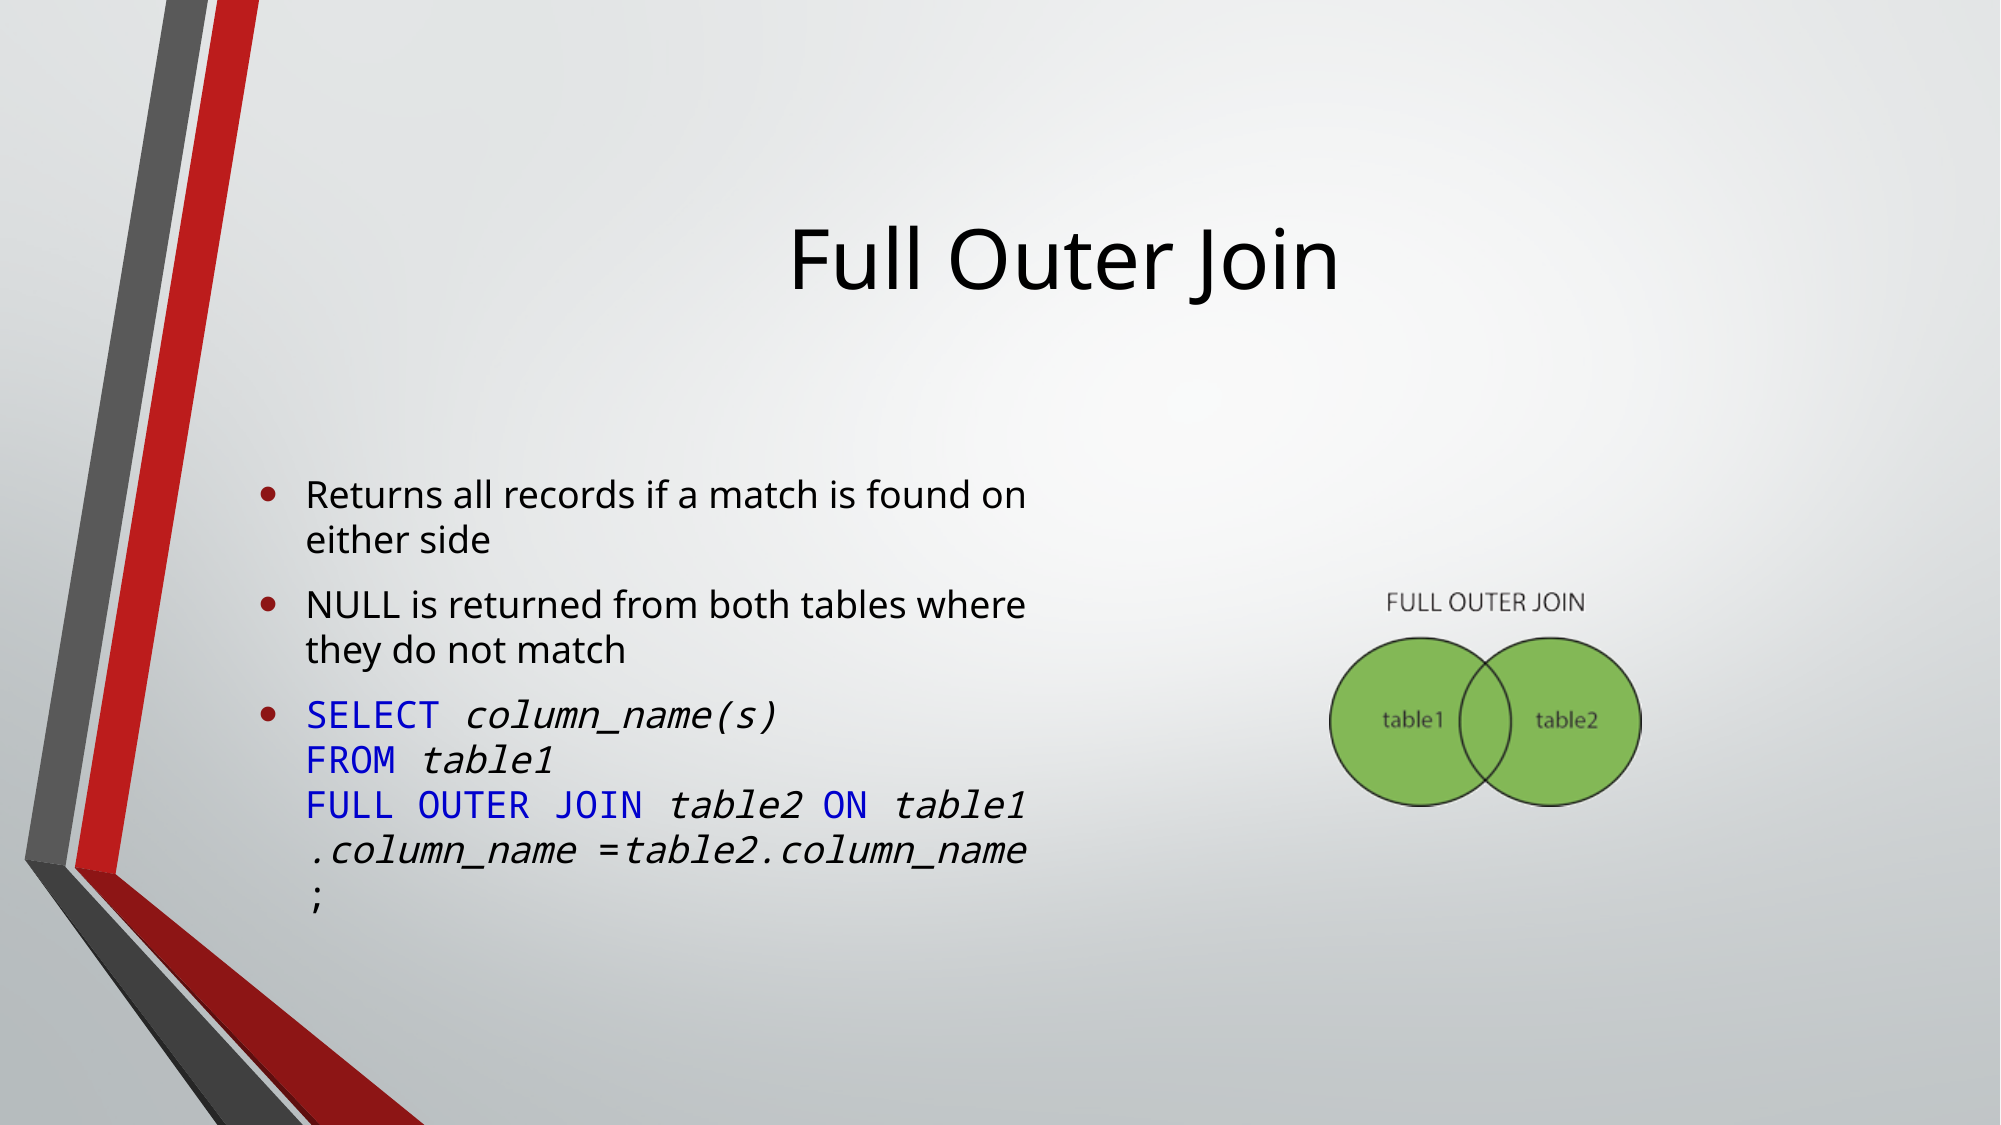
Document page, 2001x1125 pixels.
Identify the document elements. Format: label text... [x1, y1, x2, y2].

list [1328, 580, 1642, 808]
list Returns all records if a match is found on either side NULL is returned from both tables where they do not match SELECT column_name(s) FROM table1 FULL OUTER JOIN table2 ON table1.column_name =table2.column_name; [243, 437, 1047, 950]
title Full Outer Join [243, 112, 1887, 400]
